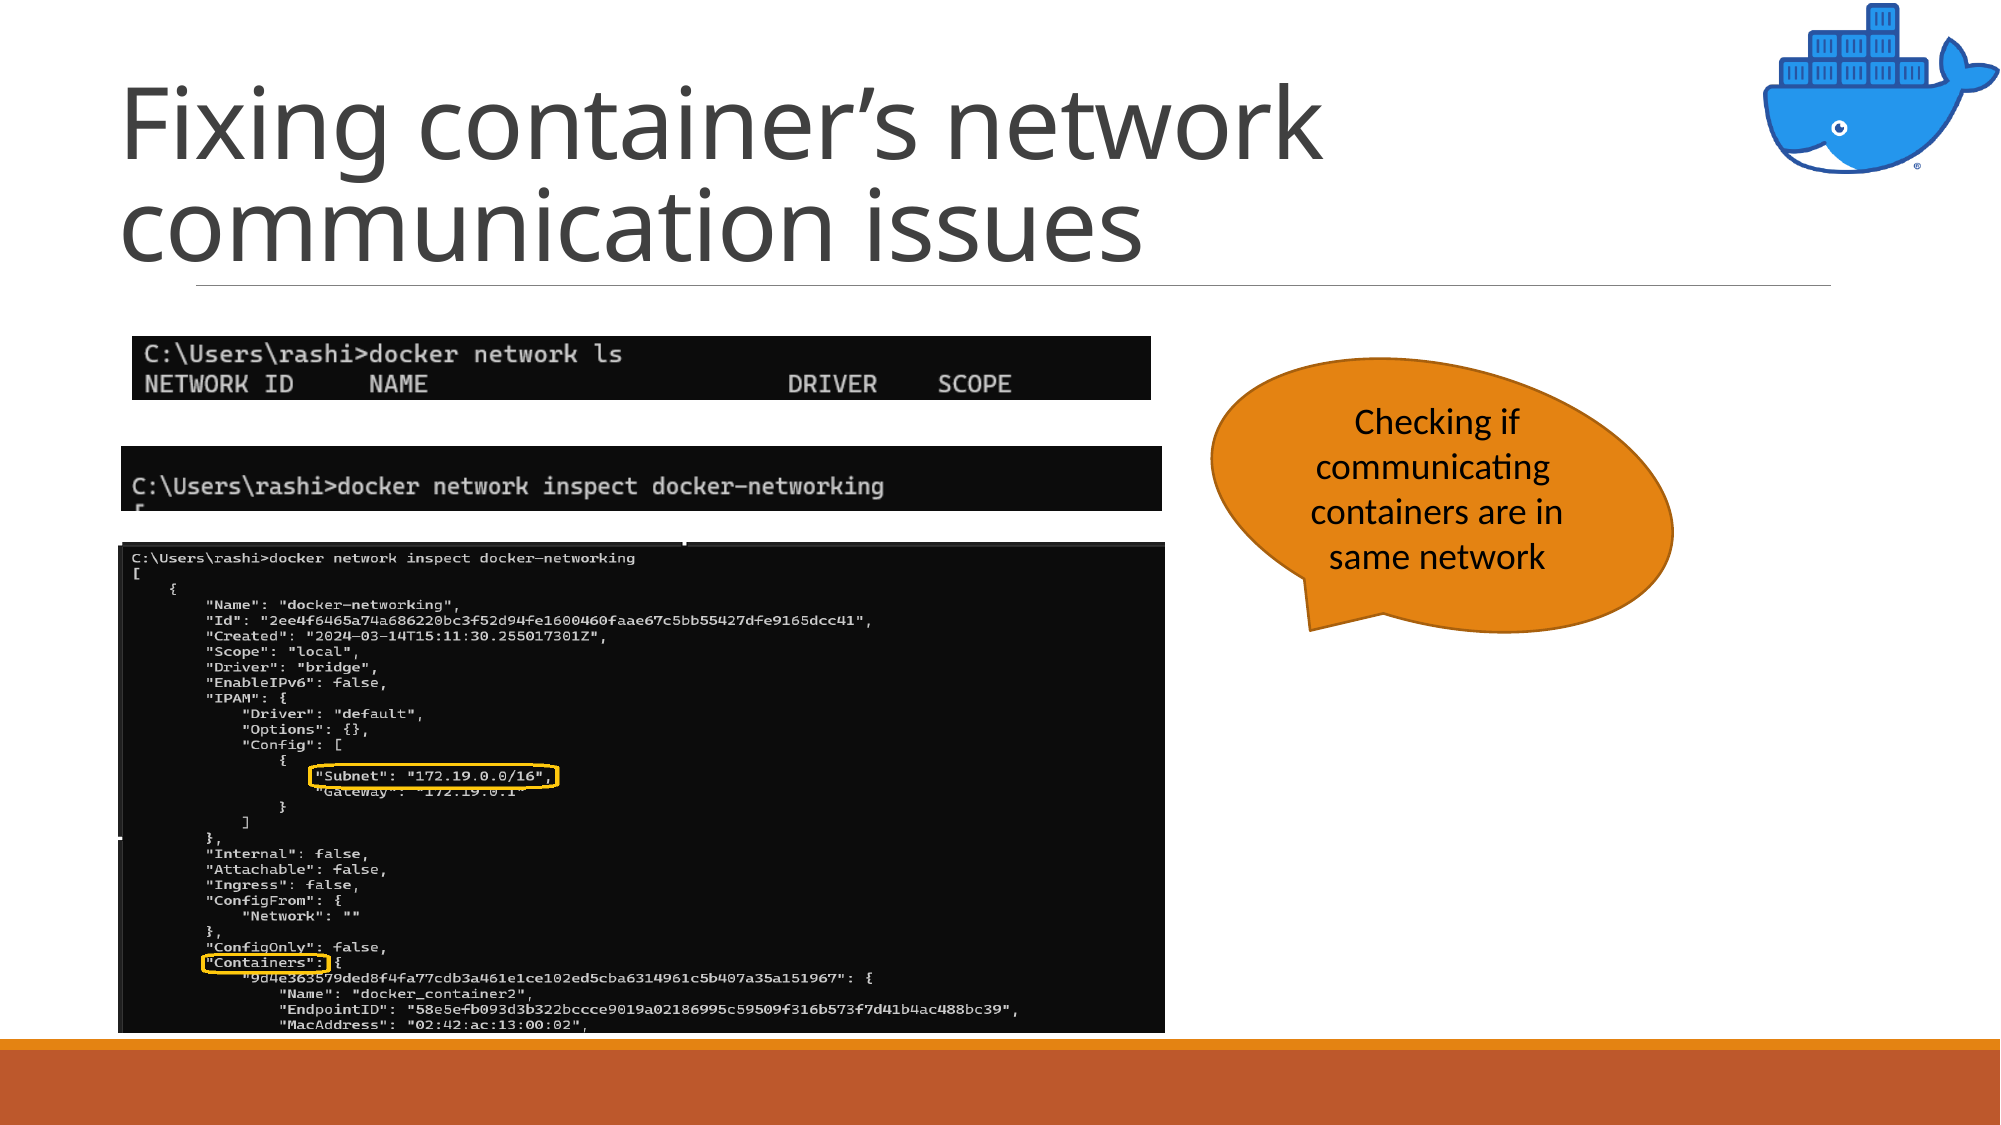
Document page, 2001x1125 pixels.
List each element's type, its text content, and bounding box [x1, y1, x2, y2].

text_box Checking if communicating containers are in same network [1260, 389, 1614, 629]
picture [131, 335, 1151, 401]
title Fixing container’s network communication issues [103, 51, 1754, 290]
text_box [1210, 357, 1537, 549]
picture [1763, 3, 2000, 174]
text_box [1445, 629, 1560, 634]
text_box [1614, 433, 1674, 613]
picture [117, 541, 1165, 1033]
picture [121, 446, 1163, 511]
